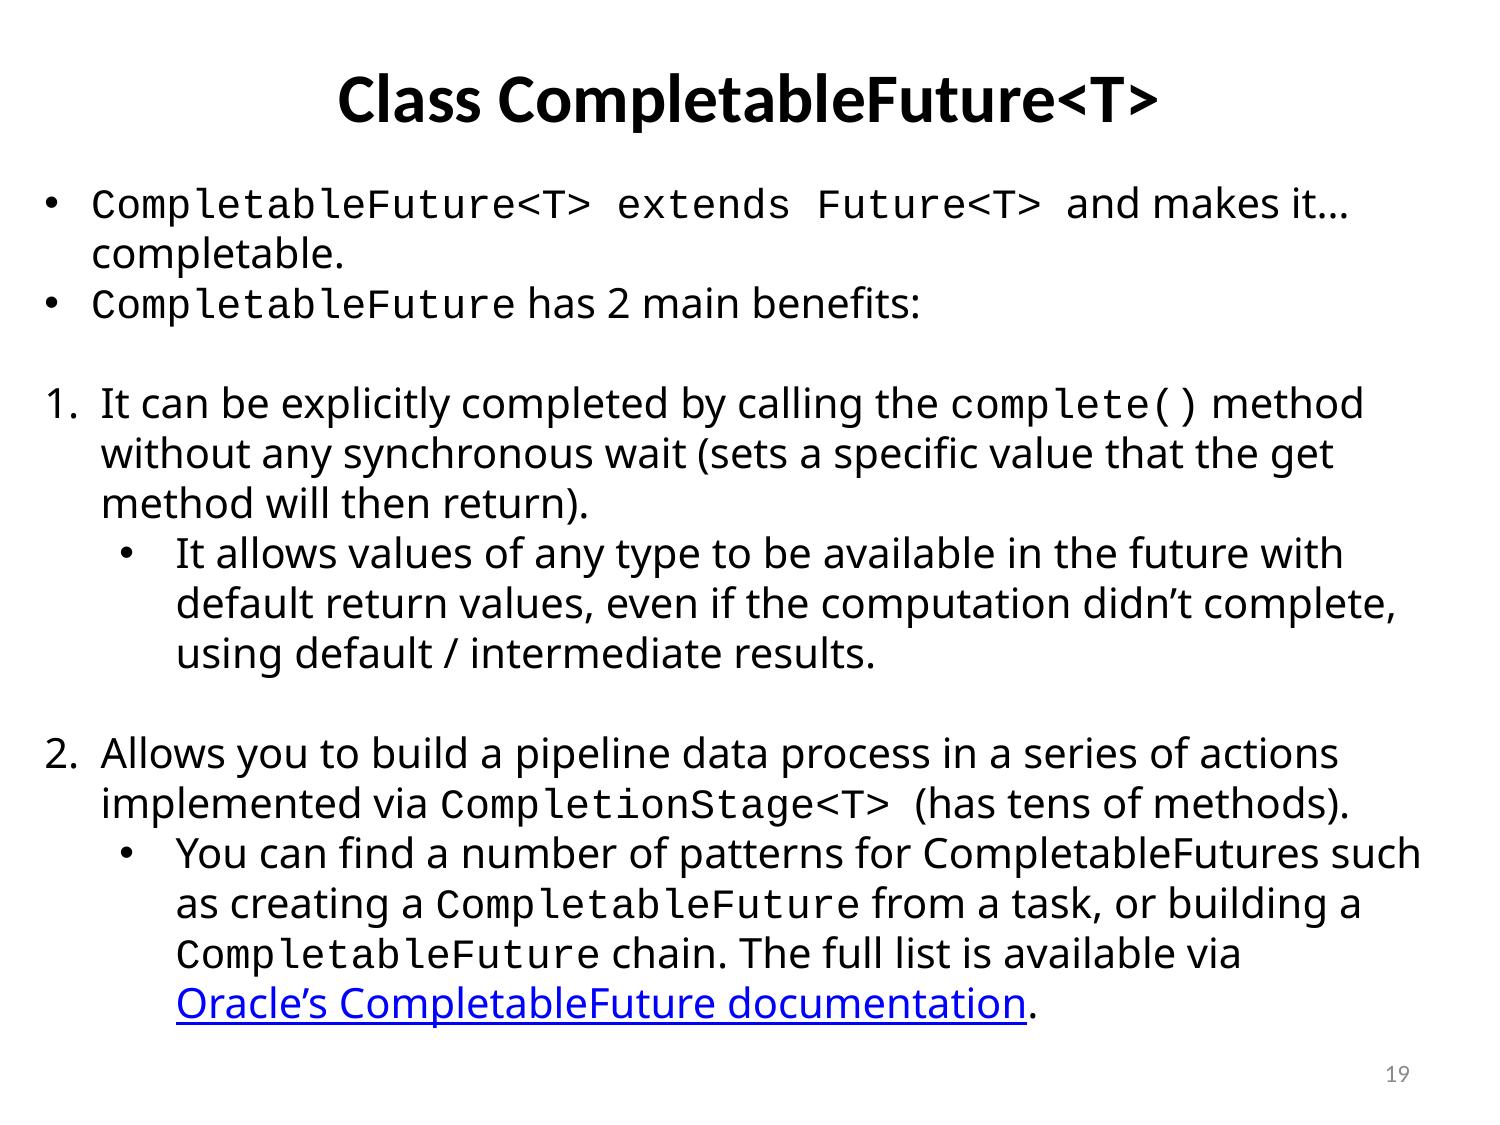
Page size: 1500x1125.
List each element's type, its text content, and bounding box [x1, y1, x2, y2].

title Class CompletableFuture<T> [75, 45, 1425, 145]
slide_number 19 [1074, 1042, 1425, 1103]
text_box CompletableFuture<T> extends Future<T> and makes it… completable. CompletableFuture has 2 main benefits: It can be explicitly completed by calling the complete() method without any synchronous wait (sets a specific value that the get method will then return). It allows values of any type to be available in the future with default return values, even if the computation didn’t complete, using default / intermediate results. Allows you to build a pipeline data process in a series of actions implemented via CompletionStage<T> (has tens of methods). You can find a number of patterns for CompletableFutures such as creating a CompletableFuture from a task, or building a CompletableFuture chain. The full list is available via Oracle’s CompletableFuture documentation. [29, 169, 1473, 1042]
